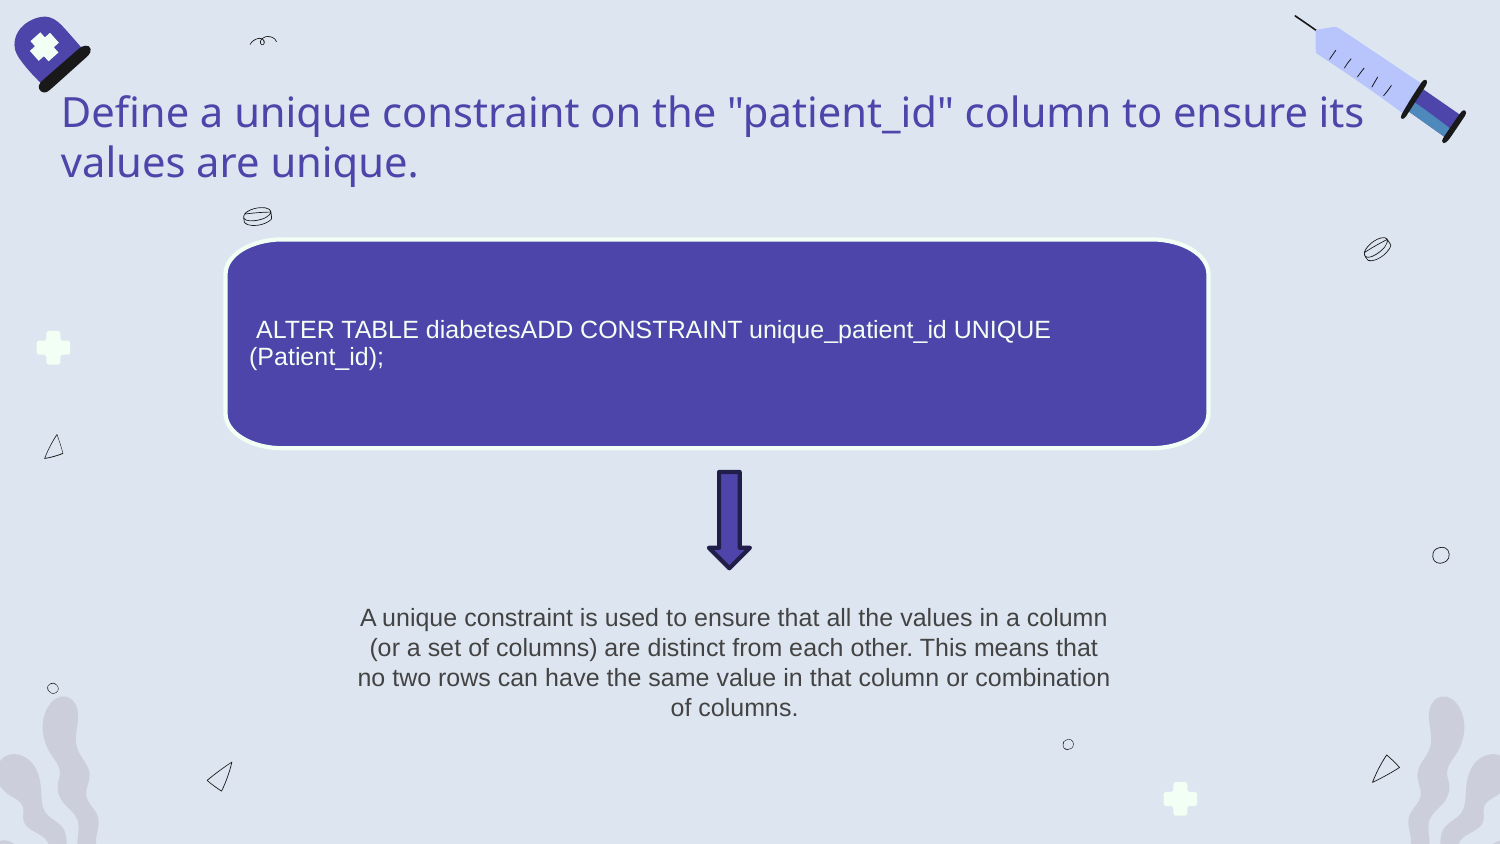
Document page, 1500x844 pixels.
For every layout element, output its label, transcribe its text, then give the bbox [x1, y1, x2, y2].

text_box ALTER TABLE diabetesADD CONSTRAINT unique_patient_id UNIQUE (Patient_id); [223, 237, 1211, 451]
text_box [1283, 31, 1471, 130]
text_box [1364, 237, 1392, 262]
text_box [13, 15, 81, 82]
text_box [706, 469, 752, 571]
text_box A unique constraint is used to ensure that all the values in a column (or a set of columns) are distinct from each other. This means that no two rows can have the same value in that column or combination of columns. [340, 586, 1129, 807]
text_box [243, 207, 272, 226]
title Define a unique constraint on the "patient_id" column to ensure its values are unique. [45, 70, 1405, 208]
